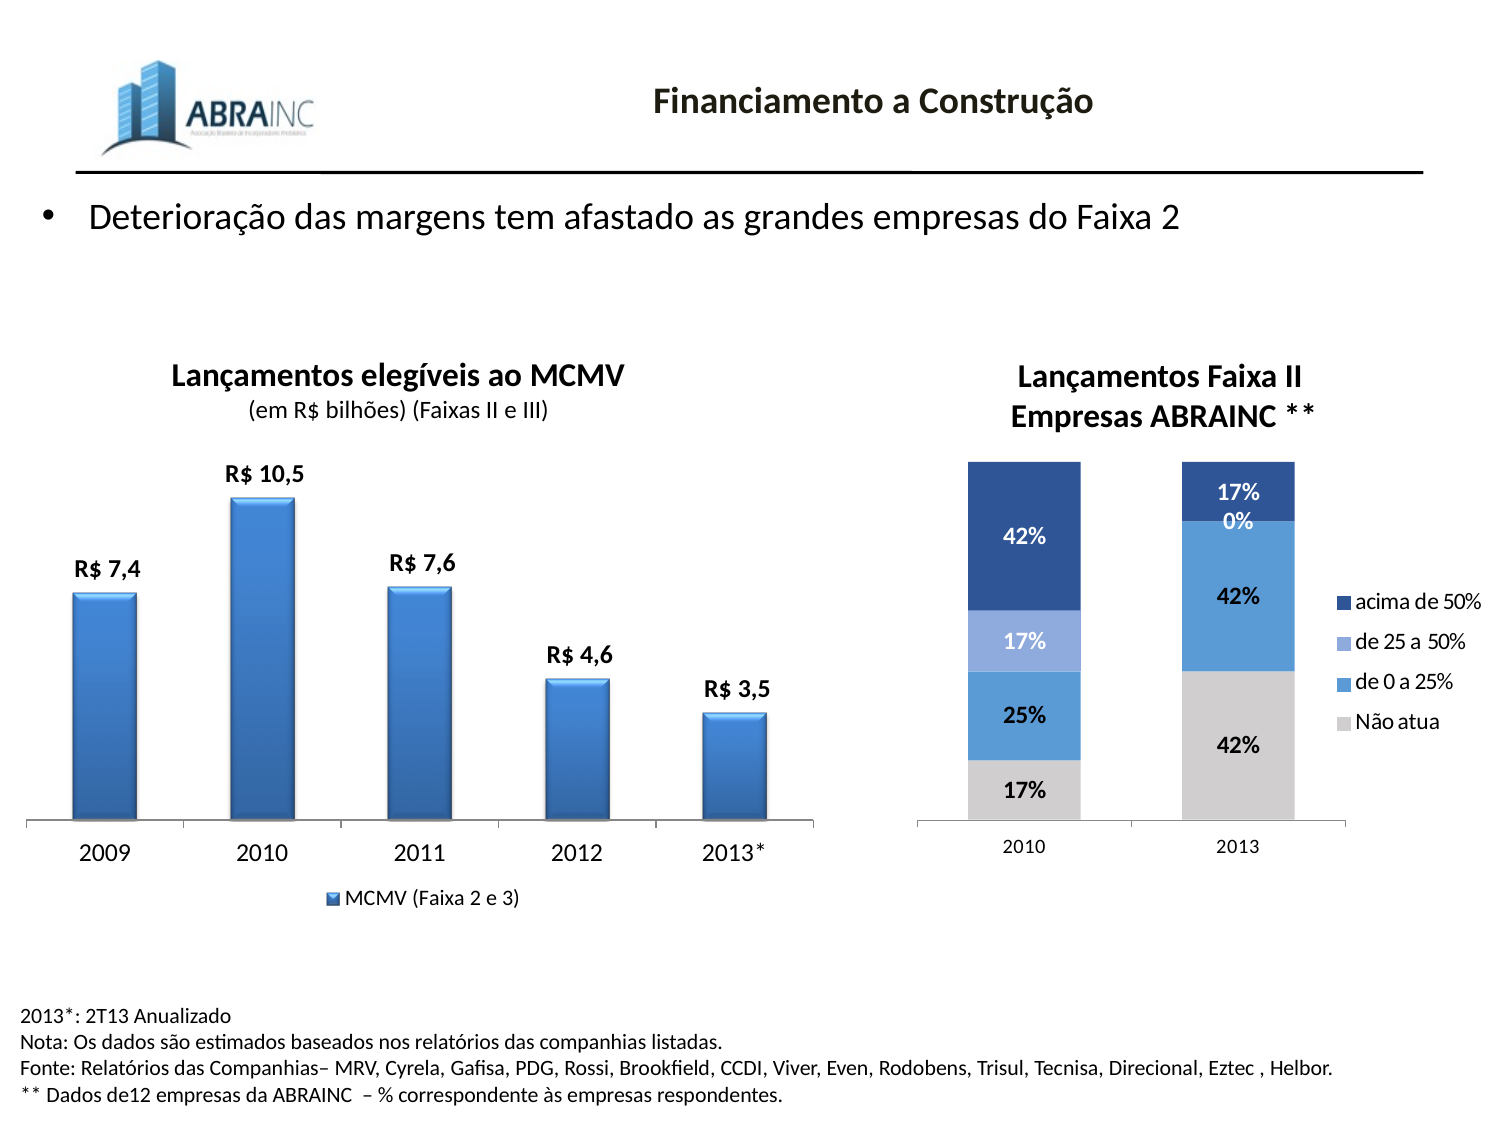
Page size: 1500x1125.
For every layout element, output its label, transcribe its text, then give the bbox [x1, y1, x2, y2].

picture [5, 431, 834, 929]
text_box Lançamentos elegíveis ao MCMV (em R$ bilhões) (Faixas II e III) [67, 346, 730, 430]
text_box 2013*: 2T13 Anualizado Nota: Os dados são estimados baseados nos relatórios das companhias listadas. Fonte: Relatórios das Companhias– MRV, Cyrela, Gafisa, PDG, Rossi, Brookfield, CCDI, Viver, Even, Rodobens, Trisul, Tecnisa, Direcional, Eztec , Helbor. ** Dados de12 empresas da ABRAINC – % correspondente às empresas respondentes. [5, 994, 1448, 1114]
picture [91, 60, 321, 161]
text_box Lançamentos Faixa II Empresas ABRAINC ** [833, 346, 1495, 442]
text_box Financiamento a Construção [312, 68, 1435, 129]
text_box Deterioração das margens tem afastado as grandes empresas do Faixa 2 [27, 184, 1444, 245]
picture [897, 438, 1487, 871]
